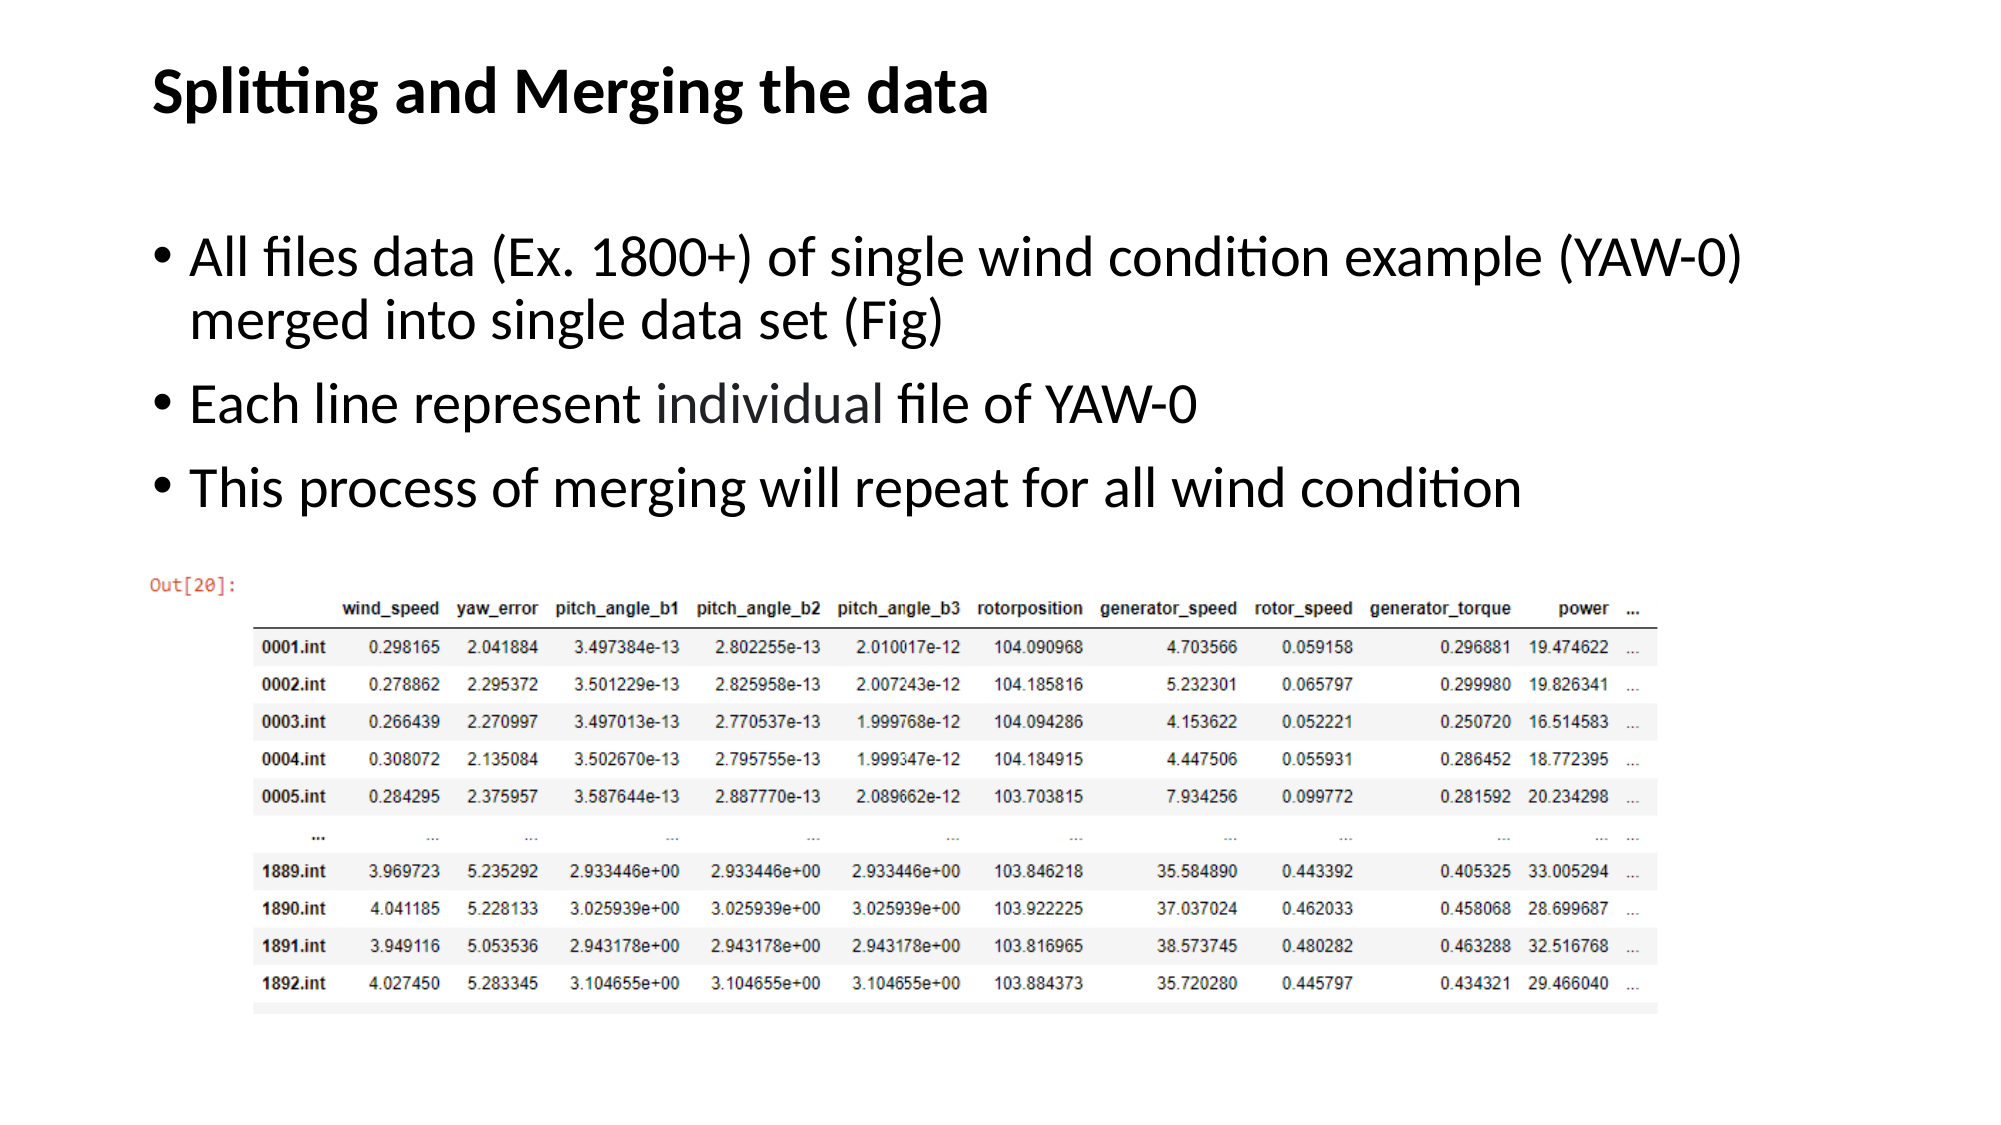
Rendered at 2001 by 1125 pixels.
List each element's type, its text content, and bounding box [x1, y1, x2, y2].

list All files data (Ex. 1800+) of single wind condition example (YAW-0) merged into single data set (Fig) Each line represent individual file of YAW-0 This process of merging will repeat for all wind condition [137, 219, 1863, 1014]
picture [137, 570, 1659, 1014]
title Splitting and Merging the data [137, 59, 1863, 219]
